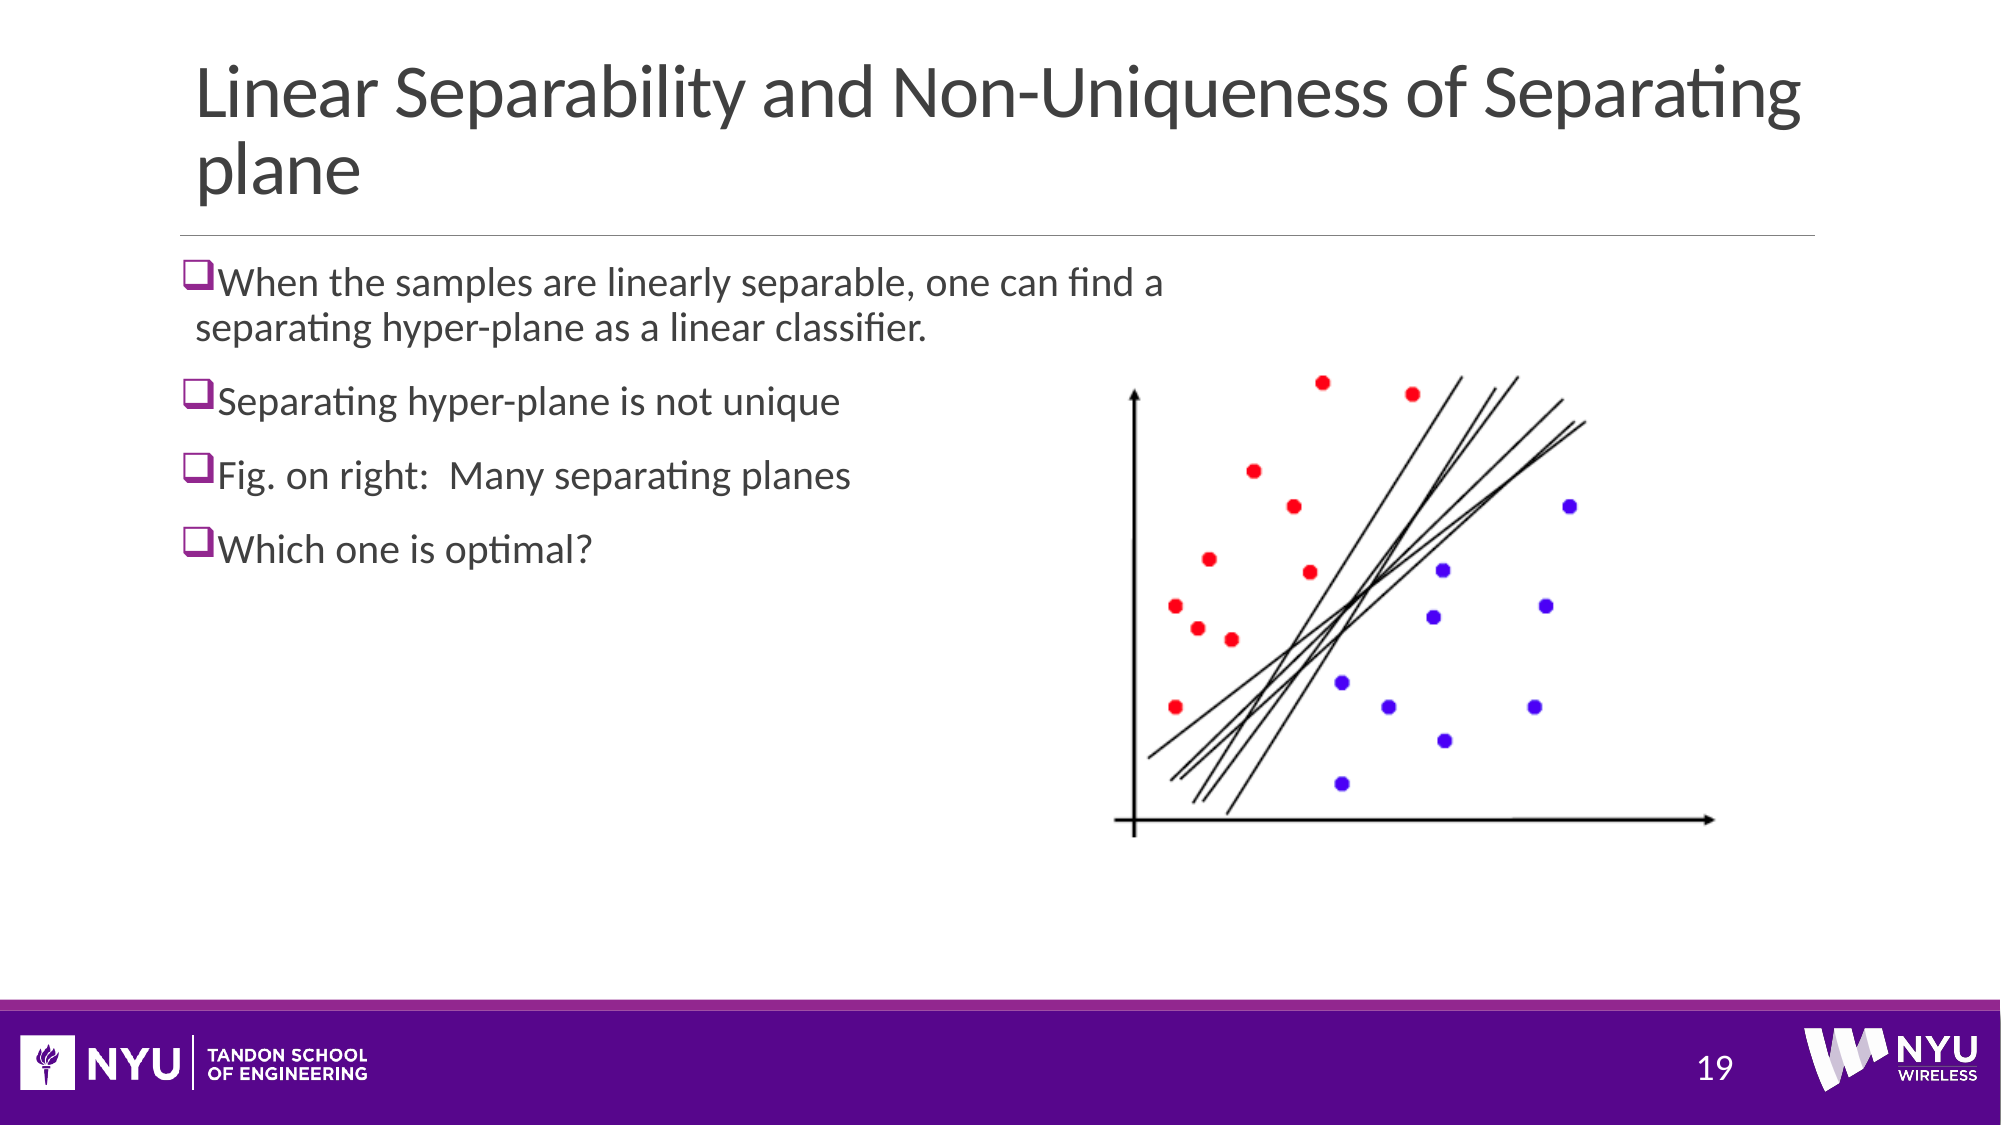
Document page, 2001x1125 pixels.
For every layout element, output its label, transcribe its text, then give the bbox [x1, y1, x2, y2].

slide_number 19 [1533, 1035, 1749, 1096]
title Linear Separability and Non-Uniqueness of Separating plane [180, 47, 1830, 218]
picture [1063, 307, 1749, 909]
list When the samples are linearly separable, one can find a separating hyper-plane as a linear classifier. Separating hyper-plane is not unique Fig. on right: Many separating planes Which one is optimal? [180, 252, 1296, 963]
